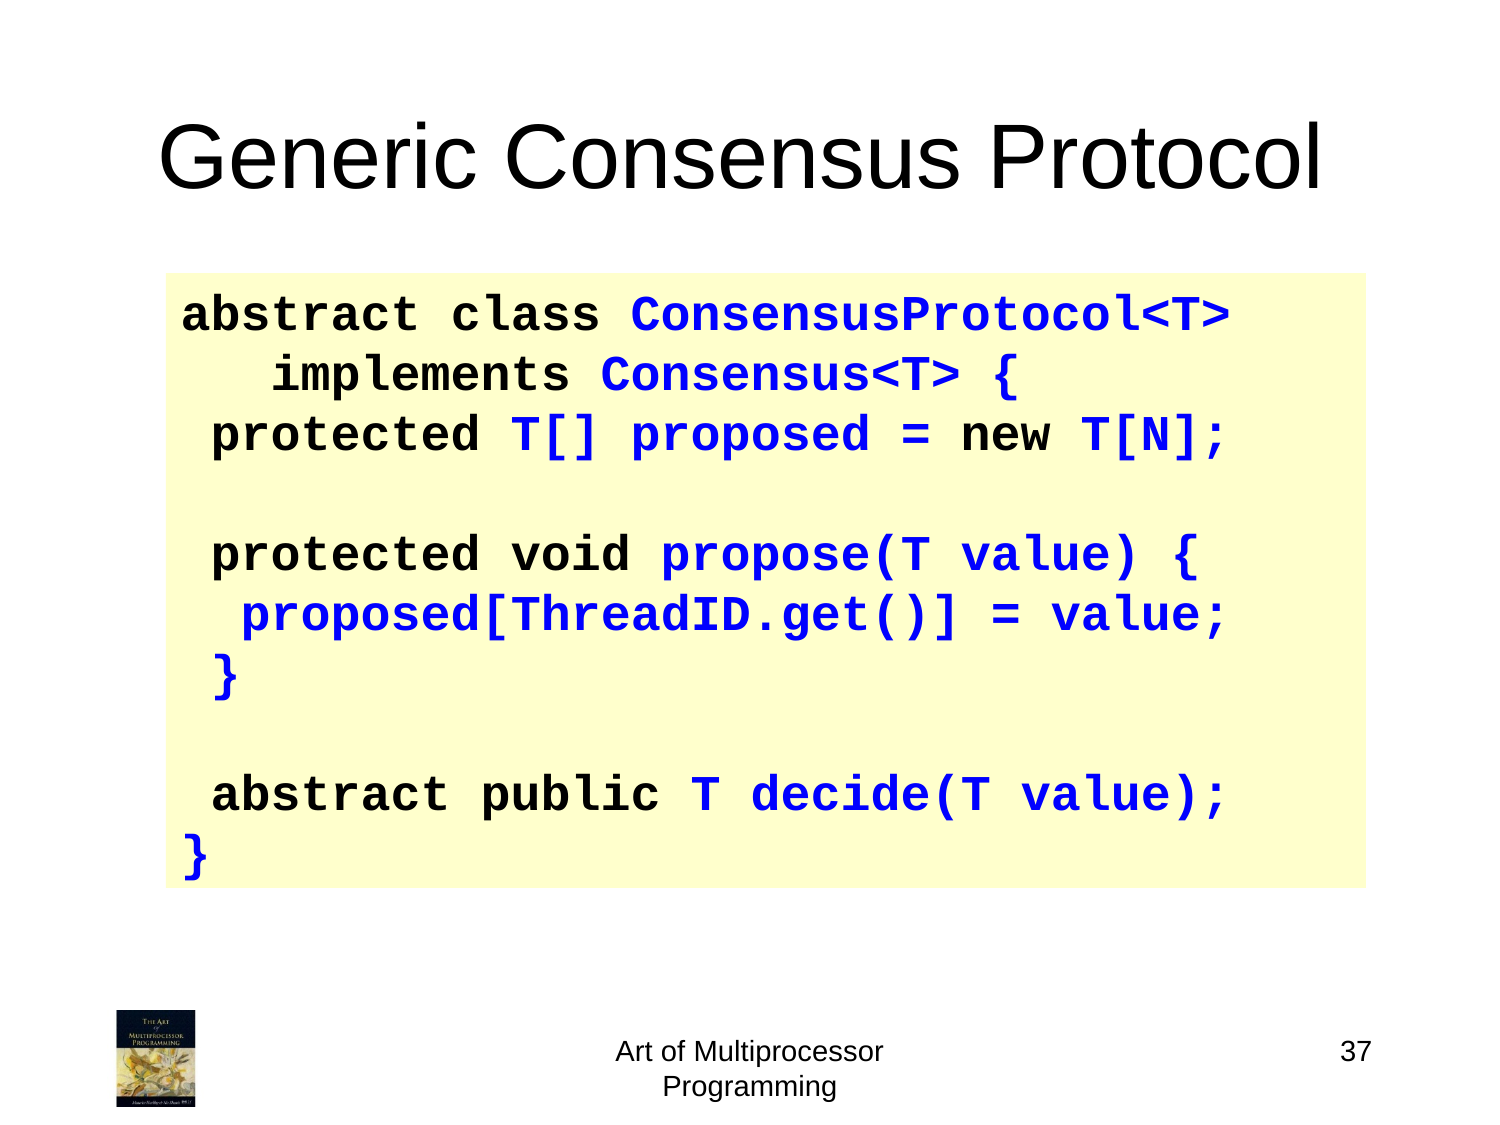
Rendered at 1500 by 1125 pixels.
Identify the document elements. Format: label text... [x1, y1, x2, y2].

footer Art of Multiprocessor Programming [512, 1025, 988, 1100]
picture [107, 1010, 204, 1107]
title Generic Consensus Protocol [103, 58, 1379, 247]
text_box abstract class ConsensusProtocol<T> implements Consensus<T> { protected T[] proposed = new T[N]; protected void propose(T value) { proposed[ThreadID.get()] = value; } abstract public T decide(T value); } [165, 273, 1366, 888]
slide_number 37 [1074, 1024, 1388, 1101]
